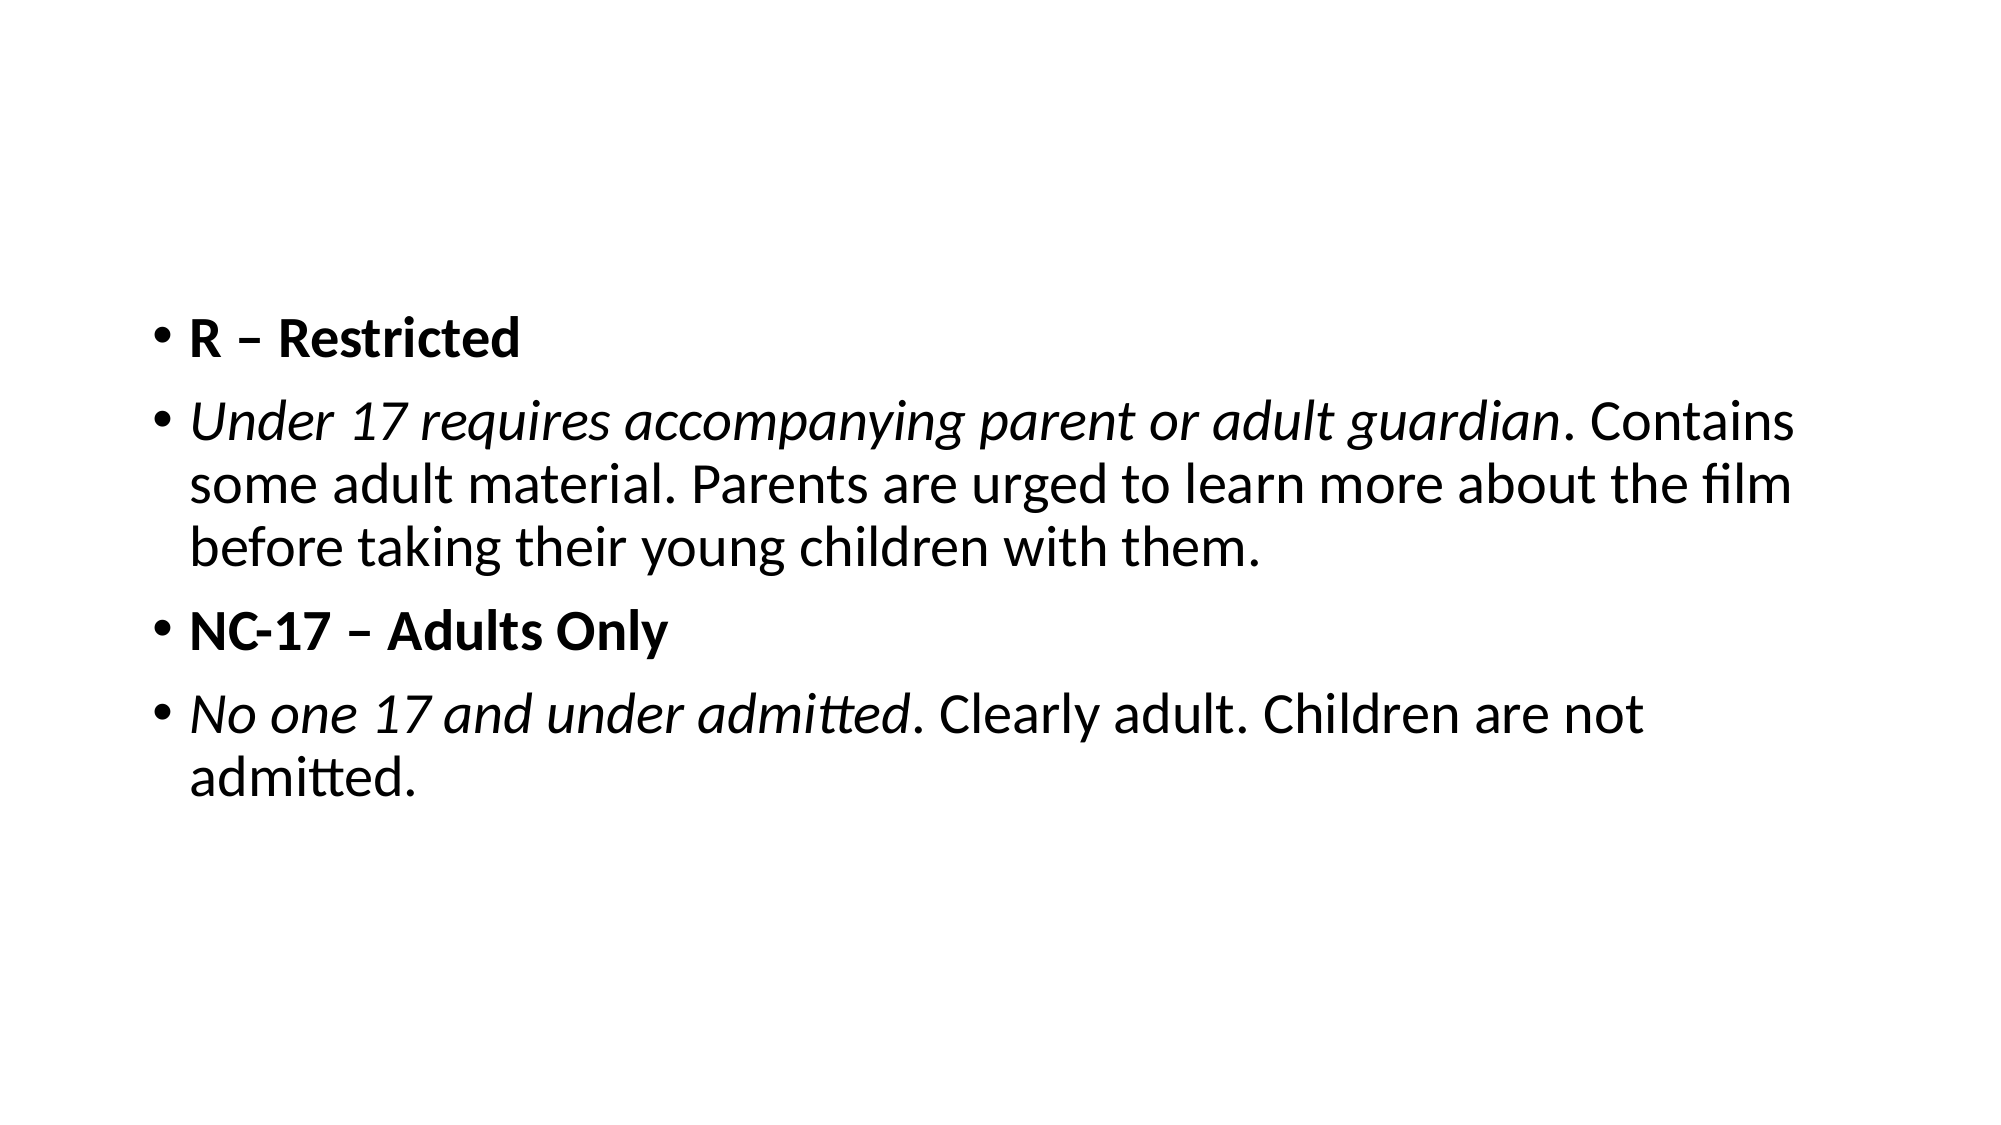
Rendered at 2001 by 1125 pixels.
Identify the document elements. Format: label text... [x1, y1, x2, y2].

list R – Restricted Under 17 requires accompanying parent or adult guardian. Contains some adult material. Parents are urged to learn more about the film before taking their young children with them. NC-17 – Adults Only No one 17 and under admitted. Clearly adult. Children are not admitted. [137, 299, 1863, 1014]
